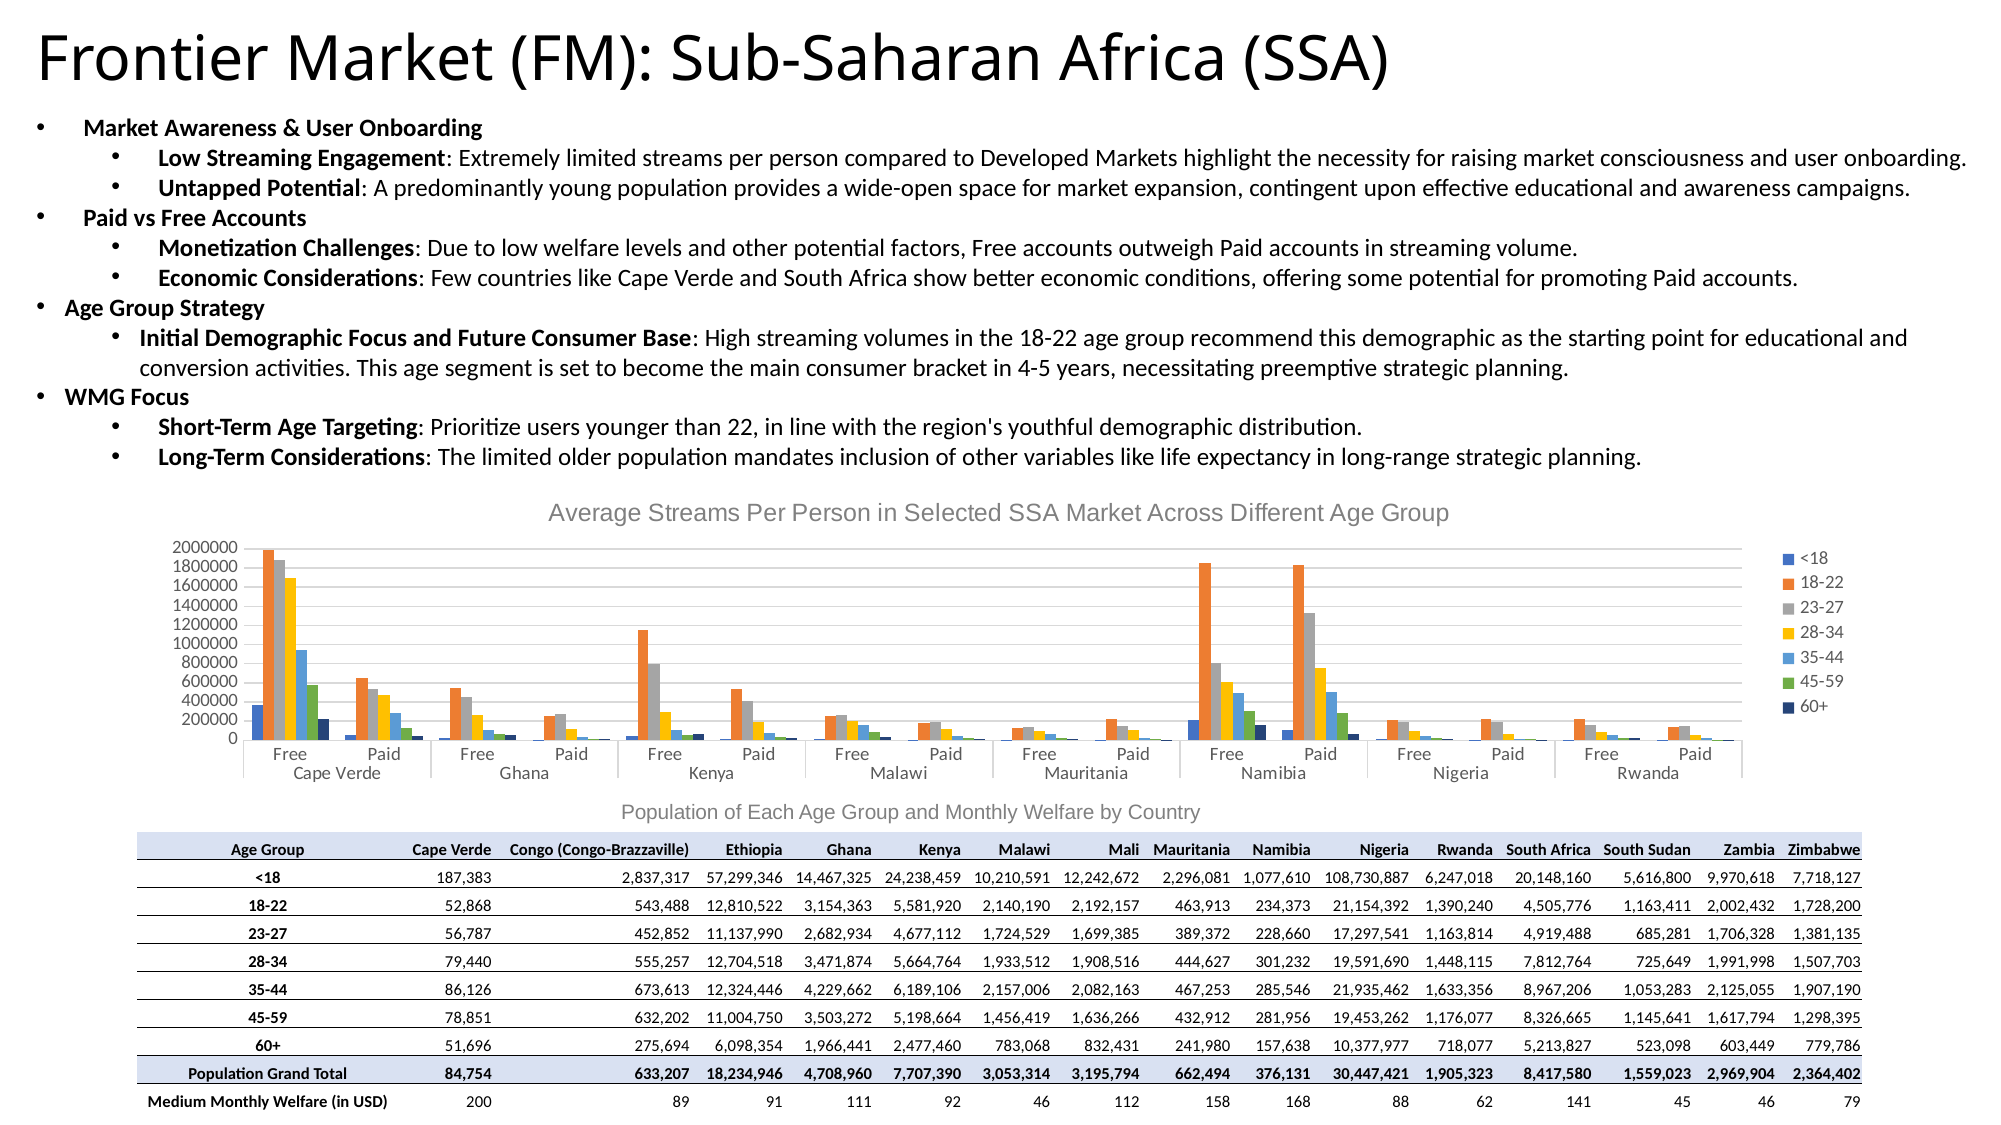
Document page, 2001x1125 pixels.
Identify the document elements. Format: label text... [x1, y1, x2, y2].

table_cell Medium Monthly Welfare (in USD) [137, 1084, 399, 1111]
table_cell 19,453,262 [1312, 1000, 1411, 1027]
table_cell 11,137,990 [691, 916, 784, 943]
table_cell 5,213,827 [1494, 1028, 1593, 1055]
table_cell 8,417,580 [1494, 1056, 1593, 1083]
table_cell 1,559,023 [1593, 1056, 1692, 1083]
table_cell 1,145,641 [1593, 1000, 1692, 1027]
table_cell 6,189,106 [873, 972, 962, 999]
table_cell 4,677,112 [873, 916, 962, 943]
table_cell 10,210,591 [962, 860, 1052, 887]
table_cell 78,851 [399, 1000, 493, 1027]
table_cell 111 [784, 1084, 873, 1111]
table_cell 89 [493, 1084, 691, 1111]
table_cell 46 [1692, 1084, 1776, 1111]
table_cell 79,440 [399, 944, 493, 971]
table_cell 543,488 [493, 888, 691, 915]
table_cell 463,913 [1141, 888, 1232, 915]
table_cell 7,707,390 [873, 1056, 962, 1083]
table_cell 228,660 [1232, 916, 1312, 943]
table_cell 57,299,346 [691, 860, 784, 887]
table_cell 1,633,356 [1411, 972, 1494, 999]
table_cell 168 [1232, 1084, 1312, 1111]
table_cell 1,298,395 [1776, 1000, 1862, 1027]
table_cell 141 [1494, 1084, 1593, 1111]
table_cell 2,140,190 [962, 888, 1052, 915]
table_cell 1,456,419 [962, 1000, 1052, 1027]
table_cell 4,505,776 [1494, 888, 1593, 915]
table_cell 234,373 [1232, 888, 1312, 915]
table_header South Africa [1494, 832, 1593, 859]
table_cell 1,053,283 [1593, 972, 1692, 999]
table_cell 88 [1312, 1084, 1411, 1111]
table_cell 301,232 [1232, 944, 1312, 971]
table_cell 23-27 [137, 916, 399, 943]
table_cell 6,098,354 [691, 1028, 784, 1055]
table_cell 21,154,392 [1312, 888, 1411, 915]
table_cell 1,991,998 [1692, 944, 1776, 971]
table_cell 2,082,163 [1052, 972, 1141, 999]
table_cell 452,852 [493, 916, 691, 943]
table_cell 5,664,764 [873, 944, 962, 971]
table_header South Sudan [1593, 832, 1692, 859]
table_cell 467,253 [1141, 972, 1232, 999]
table_header Congo (Congo-Brazzaville) [493, 832, 691, 859]
table_cell 30,447,421 [1312, 1056, 1411, 1083]
table_cell 2,477,460 [873, 1028, 962, 1055]
table_cell 2,364,402 [1776, 1056, 1862, 1083]
table_cell 158 [1141, 1084, 1232, 1111]
table_cell 19,591,690 [1312, 944, 1411, 971]
table_cell 24,238,459 [873, 860, 962, 887]
table_cell 632,202 [493, 1000, 691, 1027]
table_cell 662,494 [1141, 1056, 1232, 1083]
table_cell 673,613 [493, 972, 691, 999]
table_cell 60+ [137, 1028, 399, 1055]
table_cell 12,242,672 [1052, 860, 1141, 887]
table_cell 779,786 [1776, 1028, 1862, 1055]
table_cell 52,868 [399, 888, 493, 915]
table_cell 2,157,006 [962, 972, 1052, 999]
table_cell 783,068 [962, 1028, 1052, 1055]
text_box Market Awareness & User Onboarding Low Streaming Engagement: Extremely limited streams per person compared to Developed Markets highlight the necessity for raising market consciousness and user onboarding. Untapped Potential: A predominantly young population provides a wide-open space for market expansion, contingent upon effective educational and awareness campaigns. Paid vs Free Accounts Monetization Challenges: Due to low welfare levels and other potential factors, Free accounts outweigh Paid accounts in streaming volume. Economic Considerations: Few countries like Cape Verde and South Africa show better economic conditions, offering some potential for promoting Paid accounts. Age Group Strategy Initial Demographic Focus and Future Consumer Base: High streaming volumes in the 18-22 age group recommend this demographic as the starting point for educational and conversion activities. This age segment is set to become the main consumer bracket in 4-5 years, necessitating preemptive strategic planning. WMG Focus Short-Term Age Targeting: Prioritize users younger than 22, in line with the region's youthful demographic distribution. Long-Term Considerations: The limited older population mandates inclusion of other variables like life expectancy in long-range strategic planning. [21, 104, 2000, 479]
table_cell 62 [1411, 1084, 1494, 1111]
table_cell 3,053,314 [962, 1056, 1052, 1083]
table_cell 3,154,363 [784, 888, 873, 915]
table_cell 1,163,814 [1411, 916, 1494, 943]
table_cell 1,728,200 [1776, 888, 1862, 915]
table_cell 20,148,160 [1494, 860, 1593, 887]
table_cell 1,390,240 [1411, 888, 1494, 915]
table_cell 1,908,516 [1052, 944, 1141, 971]
text_box Population of Each Age Group and Monthly Welfare by Country [606, 791, 1340, 831]
table_cell 12,810,522 [691, 888, 784, 915]
table_cell 200 [399, 1084, 493, 1111]
table_cell 633,207 [493, 1056, 691, 1083]
table_cell 725,649 [1593, 944, 1692, 971]
table_cell 2,192,157 [1052, 888, 1141, 915]
table_cell 3,471,874 [784, 944, 873, 971]
chart [137, 477, 1863, 791]
table_cell 4,919,488 [1494, 916, 1593, 943]
table_cell 1,724,529 [962, 916, 1052, 943]
table_cell 555,257 [493, 944, 691, 971]
table_cell 45 [1593, 1084, 1692, 1111]
table_cell 7,812,764 [1494, 944, 1593, 971]
table_cell 187,383 [399, 860, 493, 887]
table_cell 1,448,115 [1411, 944, 1494, 971]
table_cell 2,969,904 [1692, 1056, 1776, 1083]
table_cell 4,708,960 [784, 1056, 873, 1083]
table_cell 1,966,441 [784, 1028, 873, 1055]
table_cell 285,546 [1232, 972, 1312, 999]
table_cell 12,324,446 [691, 972, 784, 999]
table_cell 79 [1776, 1084, 1862, 1111]
table_cell 92 [873, 1084, 962, 1111]
table_cell Population Grand Total [137, 1056, 399, 1083]
table_cell 157,638 [1232, 1028, 1312, 1055]
table_cell 1,176,077 [1411, 1000, 1494, 1027]
table_header Kenya [873, 832, 962, 859]
table_header Age Group [137, 832, 399, 859]
table_cell 3,503,272 [784, 1000, 873, 1027]
table_cell 112 [1052, 1084, 1141, 1111]
table_cell 5,198,664 [873, 1000, 962, 1027]
table_header Malawi [962, 832, 1052, 859]
table_cell 45-59 [137, 1000, 399, 1027]
table_cell 1,617,794 [1692, 1000, 1776, 1027]
table_cell 28-34 [137, 944, 399, 971]
table_cell 1,905,323 [1411, 1056, 1494, 1083]
table_cell 10,377,977 [1312, 1028, 1411, 1055]
table_cell 8,967,206 [1494, 972, 1593, 999]
table_header Nigeria [1312, 832, 1411, 859]
table_cell 2,296,081 [1141, 860, 1232, 887]
table_cell 603,449 [1692, 1028, 1776, 1055]
table_header Mali [1052, 832, 1141, 859]
table_header Zambia [1692, 832, 1776, 859]
table_cell 2,125,055 [1692, 972, 1776, 999]
table_cell 3,195,794 [1052, 1056, 1141, 1083]
table_cell 21,935,462 [1312, 972, 1411, 999]
table_cell 1,933,512 [962, 944, 1052, 971]
table_header Cape Verde [399, 832, 493, 859]
table_cell 281,956 [1232, 1000, 1312, 1027]
table_cell 8,326,665 [1494, 1000, 1593, 1027]
table_cell 241,980 [1141, 1028, 1232, 1055]
table_cell 2,682,934 [784, 916, 873, 943]
table_header Namibia [1232, 832, 1312, 859]
table_cell 11,004,750 [691, 1000, 784, 1027]
table_cell 35-44 [137, 972, 399, 999]
table_cell 91 [691, 1084, 784, 1111]
table_cell 7,718,127 [1776, 860, 1862, 887]
table_cell 685,281 [1593, 916, 1692, 943]
table_header Rwanda [1411, 832, 1494, 859]
table_cell 18-22 [137, 888, 399, 915]
table_cell 5,581,920 [873, 888, 962, 915]
table_cell 275,694 [493, 1028, 691, 1055]
title Frontier Market (FM): Sub-Saharan Africa (SSA) [21, 0, 1747, 104]
table_cell 1,699,385 [1052, 916, 1141, 943]
table_cell 523,098 [1593, 1028, 1692, 1055]
table_cell 1,381,135 [1776, 916, 1862, 943]
table_cell 108,730,887 [1312, 860, 1411, 887]
table_cell 1,077,610 [1232, 860, 1312, 887]
table_cell 2,002,432 [1692, 888, 1776, 915]
table_cell 432,912 [1141, 1000, 1232, 1027]
table_cell 9,970,618 [1692, 860, 1776, 887]
table_cell 1,706,328 [1692, 916, 1776, 943]
table_header Zimbabwe [1776, 832, 1862, 859]
table_cell 1,636,266 [1052, 1000, 1141, 1027]
table_cell 5,616,800 [1593, 860, 1692, 887]
table_cell 12,704,518 [691, 944, 784, 971]
table_header Ghana [784, 832, 873, 859]
table_cell 1,907,190 [1776, 972, 1862, 999]
table_cell <18 [137, 860, 399, 887]
table_cell 389,372 [1141, 916, 1232, 943]
table_header Mauritania [1141, 832, 1232, 859]
table_cell 4,229,662 [784, 972, 873, 999]
table_cell 1,507,703 [1776, 944, 1862, 971]
table_cell 444,627 [1141, 944, 1232, 971]
table_cell 46 [962, 1084, 1052, 1111]
table_cell 56,787 [399, 916, 493, 943]
table_cell 86,126 [399, 972, 493, 999]
table_cell 376,131 [1232, 1056, 1312, 1083]
table_cell 51,696 [399, 1028, 493, 1055]
table_header Ethiopia [691, 832, 784, 859]
table_cell 14,467,325 [784, 860, 873, 887]
table_cell 17,297,541 [1312, 916, 1411, 943]
table_cell 84,754 [399, 1056, 493, 1083]
table_cell 2,837,317 [493, 860, 691, 887]
table_cell 18,234,946 [691, 1056, 784, 1083]
table_cell 718,077 [1411, 1028, 1494, 1055]
table_cell 832,431 [1052, 1028, 1141, 1055]
table_cell 6,247,018 [1411, 860, 1494, 887]
table_cell 1,163,411 [1593, 888, 1692, 915]
